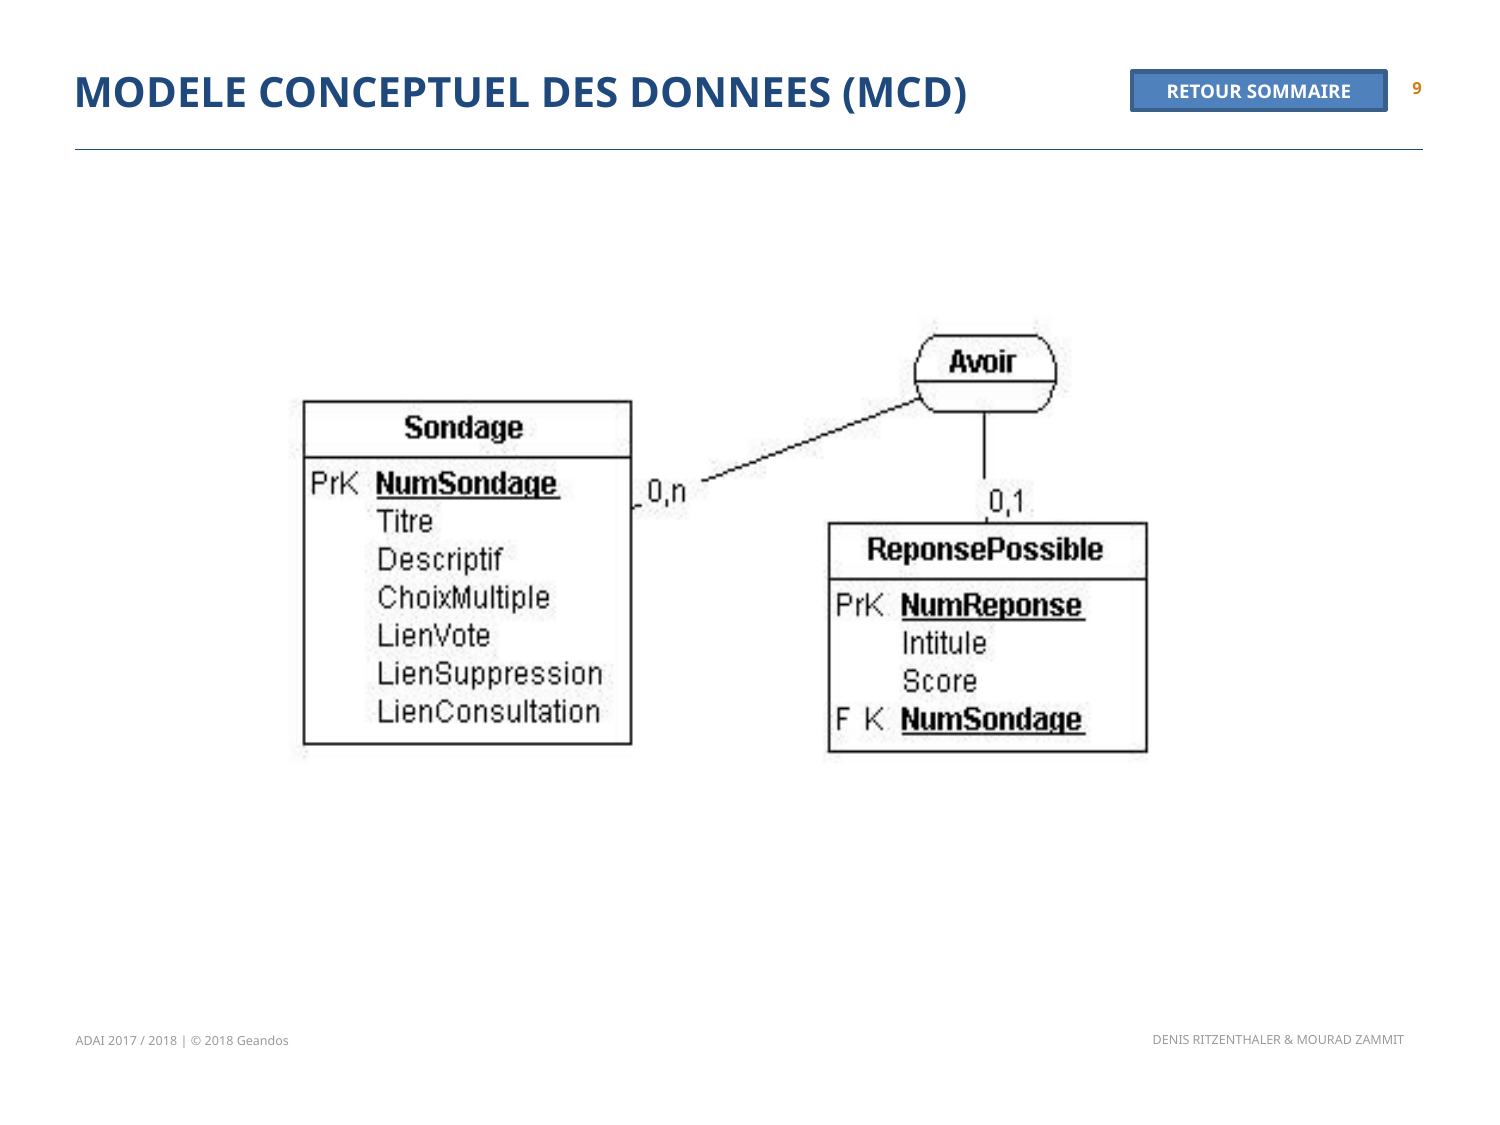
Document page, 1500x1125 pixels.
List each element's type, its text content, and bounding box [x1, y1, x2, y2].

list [250, 215, 1244, 850]
text_box RETOUR SOMMAIRE [1130, 69, 1388, 112]
title MODELE CONCEPTUEL DES DONNEES (MCD) [58, 58, 1282, 149]
slide_number 9 [1388, 70, 1437, 106]
